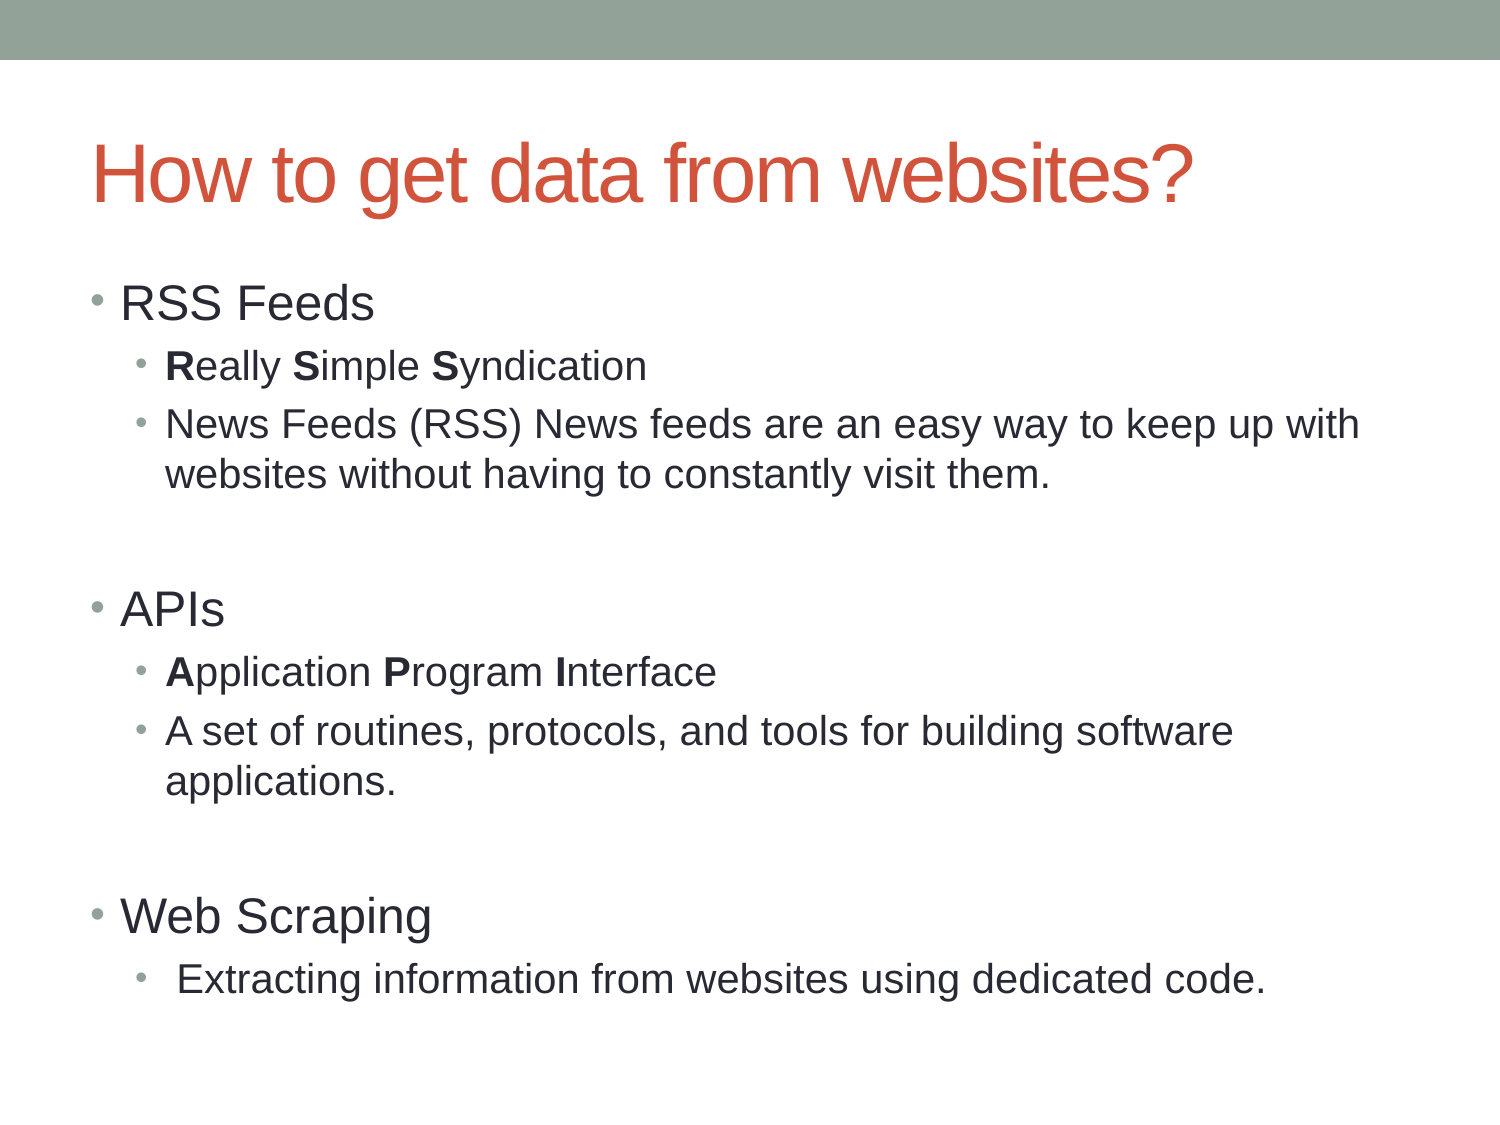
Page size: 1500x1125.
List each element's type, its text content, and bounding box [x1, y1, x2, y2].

title How to get data from websites? [75, 87, 1425, 250]
list RSS Feeds Really Simple Syndication News Feeds (RSS) News feeds are an easy way to keep up with websites without having to constantly visit them. APIs Application Program Interface A set of routines, protocols, and tools for building software applications. Web Scraping Extracting information from websites using dedicated code. [75, 262, 1425, 1063]
